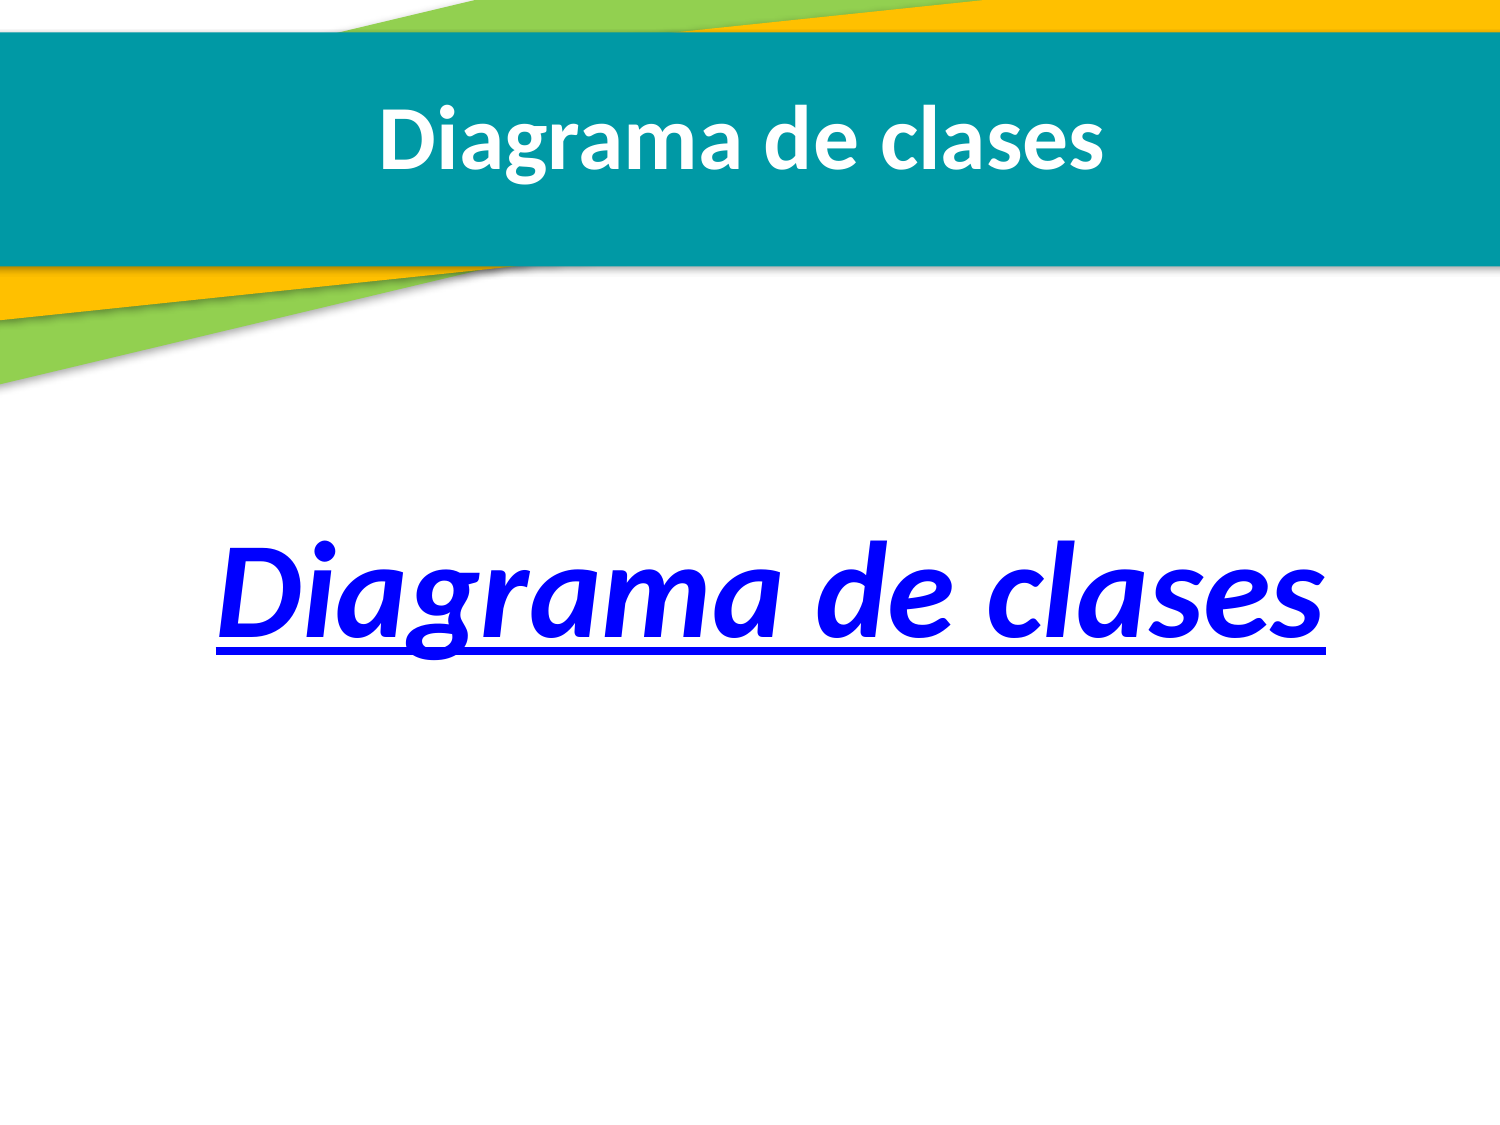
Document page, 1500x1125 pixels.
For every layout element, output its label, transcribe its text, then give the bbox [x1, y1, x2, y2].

text_box Diagrama de clases [16, 70, 1470, 232]
text_box Diagrama de clases [106, 492, 1435, 773]
